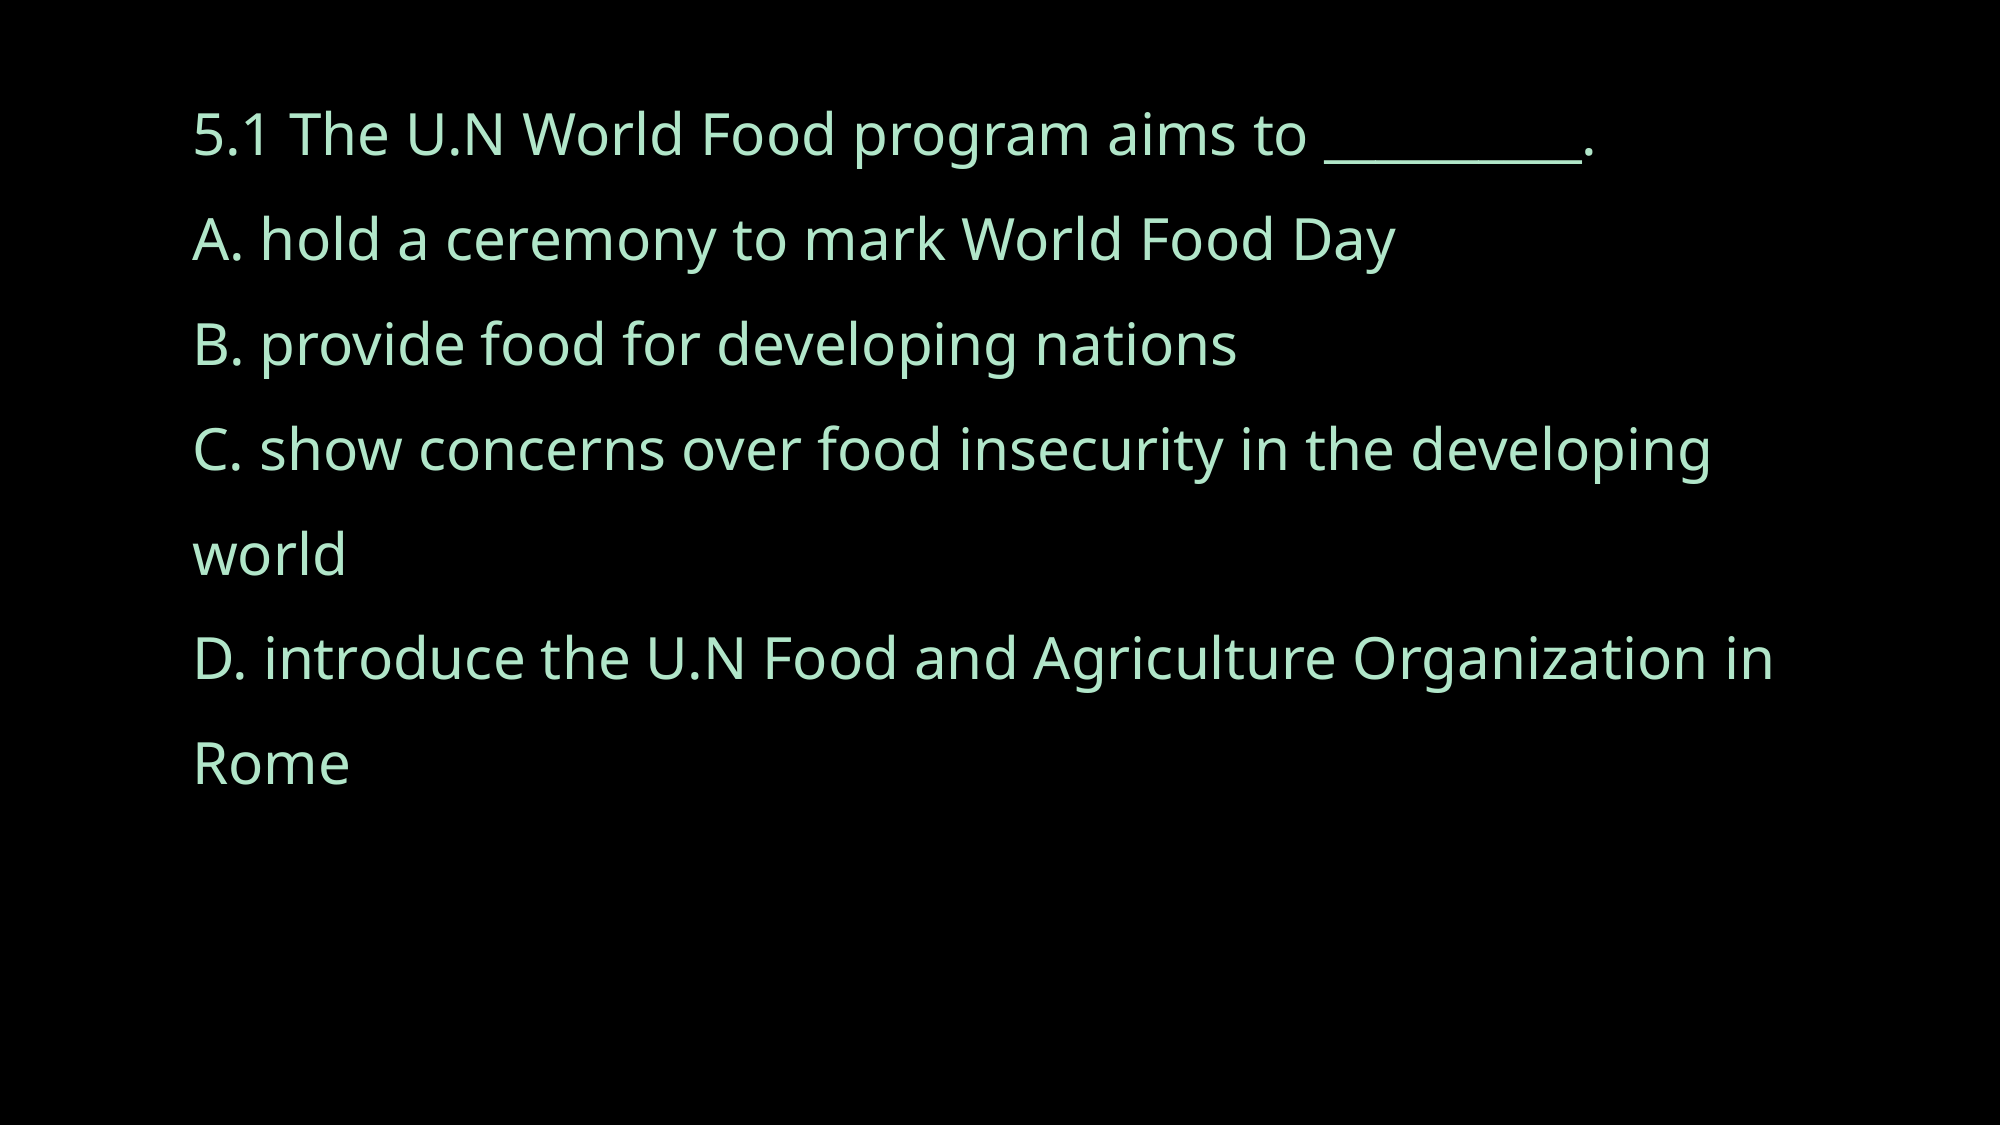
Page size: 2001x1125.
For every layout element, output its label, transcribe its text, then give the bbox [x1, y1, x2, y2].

title 5.1 The U.N World Food program aims to __________. A. hold a ceremony to mark World Food Day B. provide food for developing nations C. show concerns over food insecurity in the developing world D. introduce the U.N Food and Agriculture Organization in Rome [177, 346, 1874, 804]
